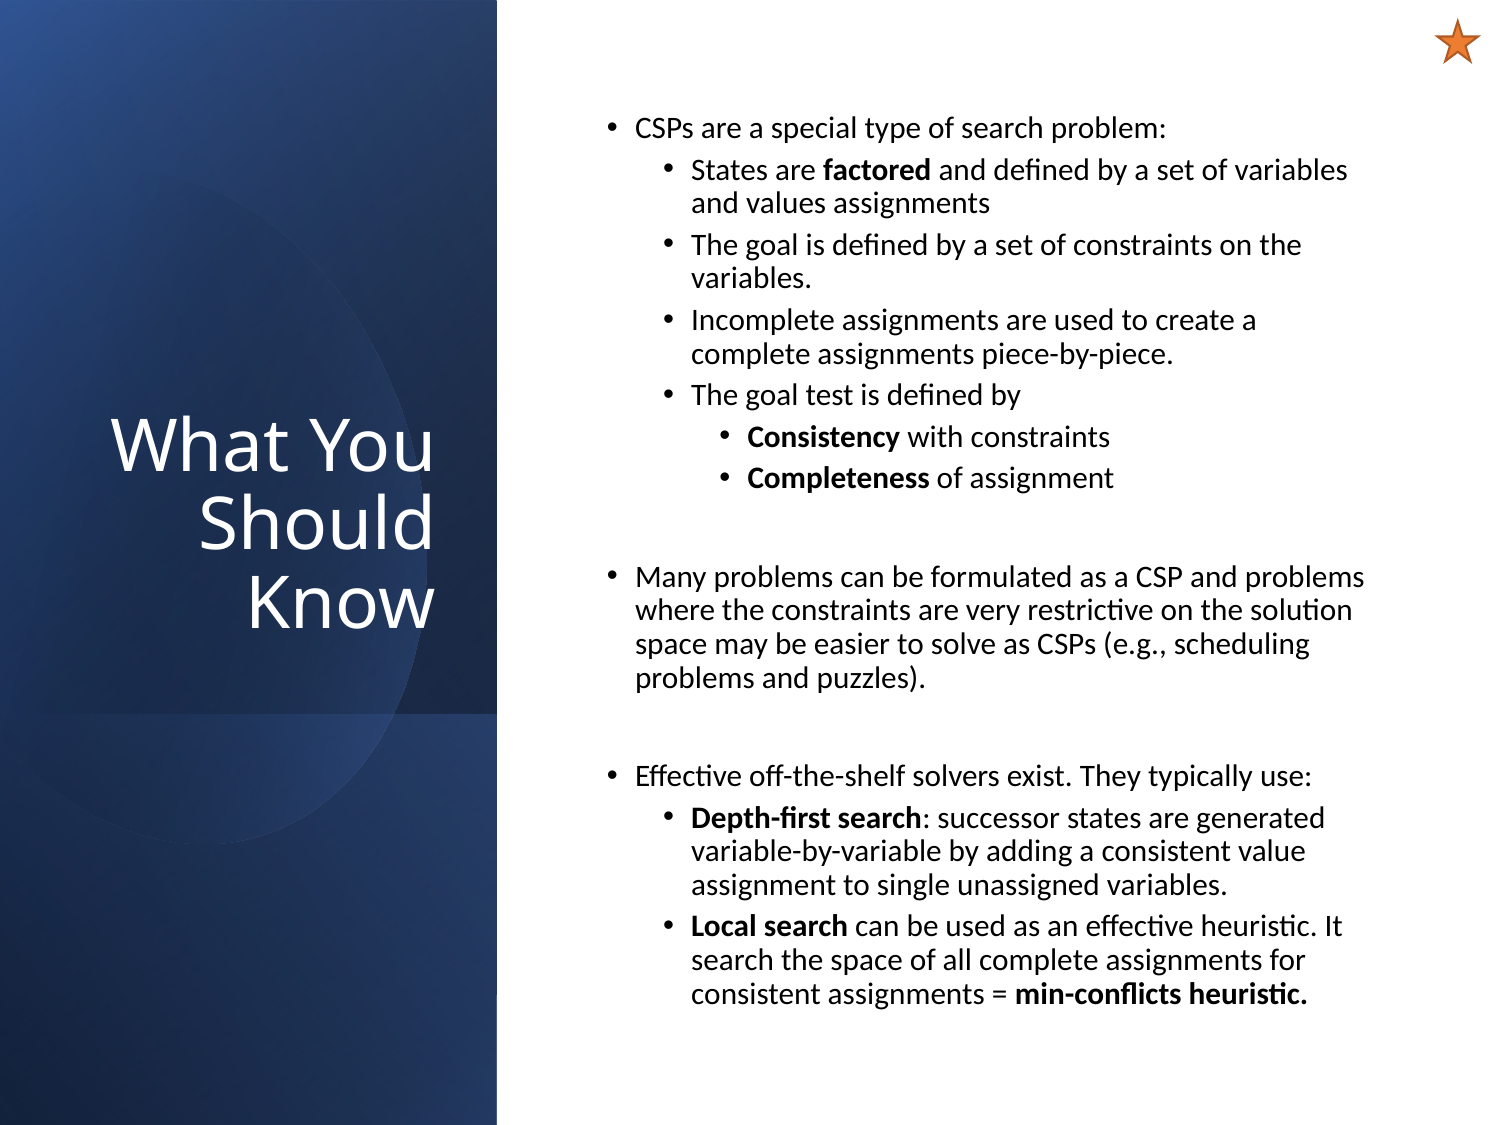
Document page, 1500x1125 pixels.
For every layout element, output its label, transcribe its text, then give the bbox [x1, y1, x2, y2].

text_box [0, 0, 498, 1124]
list CSPs are a special type of search problem: States are factored and defined by a set of variables and values assignments The goal is defined by a set of constraints on the variables. Incomplete assignments are used to create a complete assignments piece-by-piece. The goal test is defined by Consistency with constraints Completeness of assignment Many problems can be formulated as a CSP and problems where the constraints are very restrictive on the solution space may be easier to solve as CSPs (e.g., scheduling problems and puzzles). Effective off-the-shelf solvers exist. They typically use: Depth-first search: successor states are generated variable-by-variable by adding a consistent value assignment to single unassigned variables. Local search can be used as an effective heuristic. It search the space of all complete assignments for consistent assignments = min-conflicts heuristic. [591, 106, 1399, 1017]
title What You Should Know [57, 96, 452, 652]
text_box [1434, 17, 1482, 65]
text_box [498, 0, 1500, 1125]
